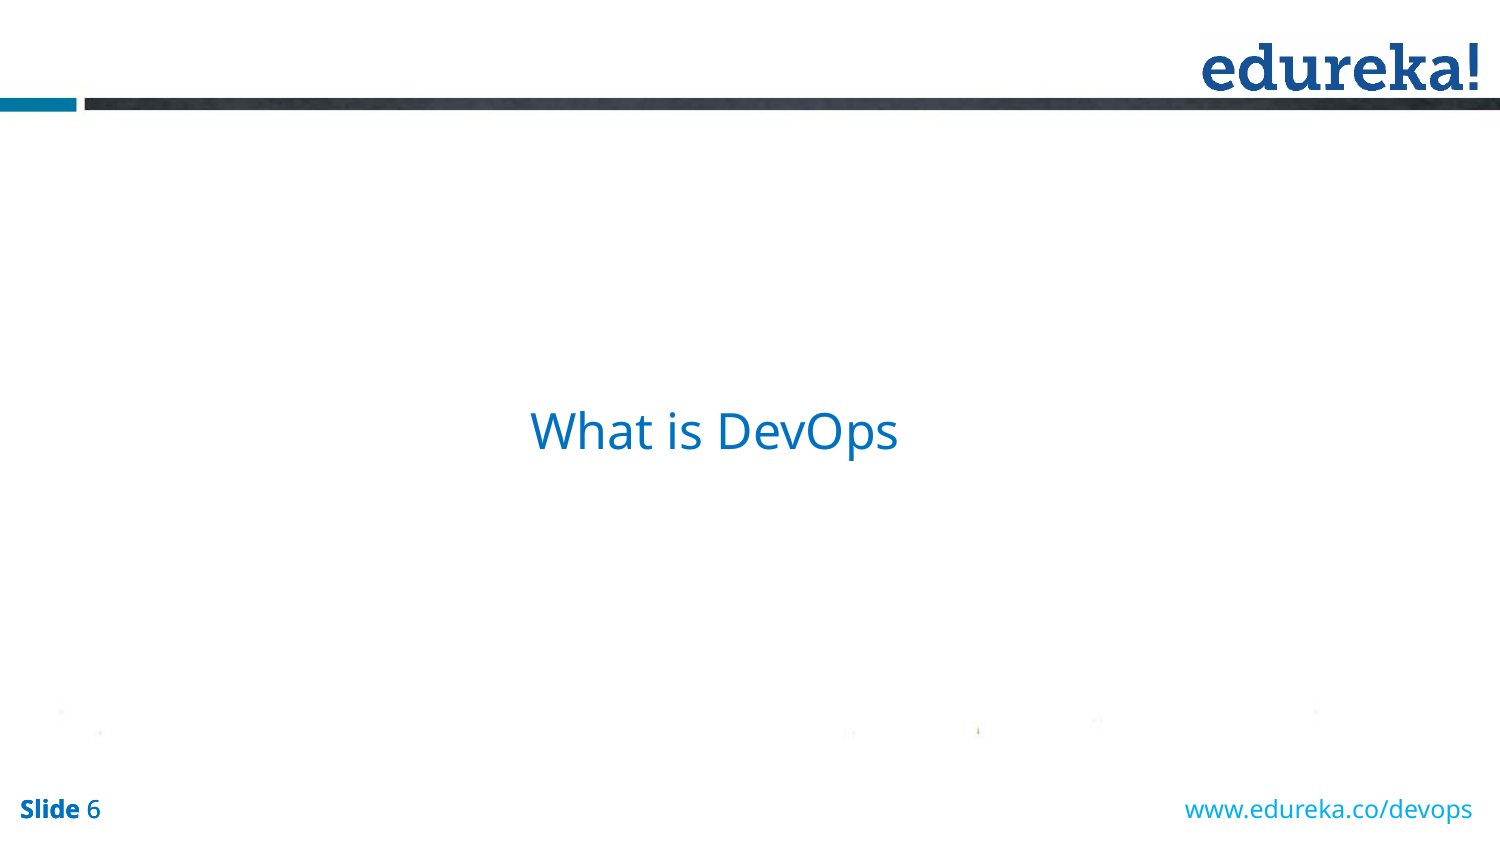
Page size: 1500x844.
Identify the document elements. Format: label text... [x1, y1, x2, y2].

picture [0, 0, 1500, 844]
text_box What is DevOps [308, 392, 1122, 467]
